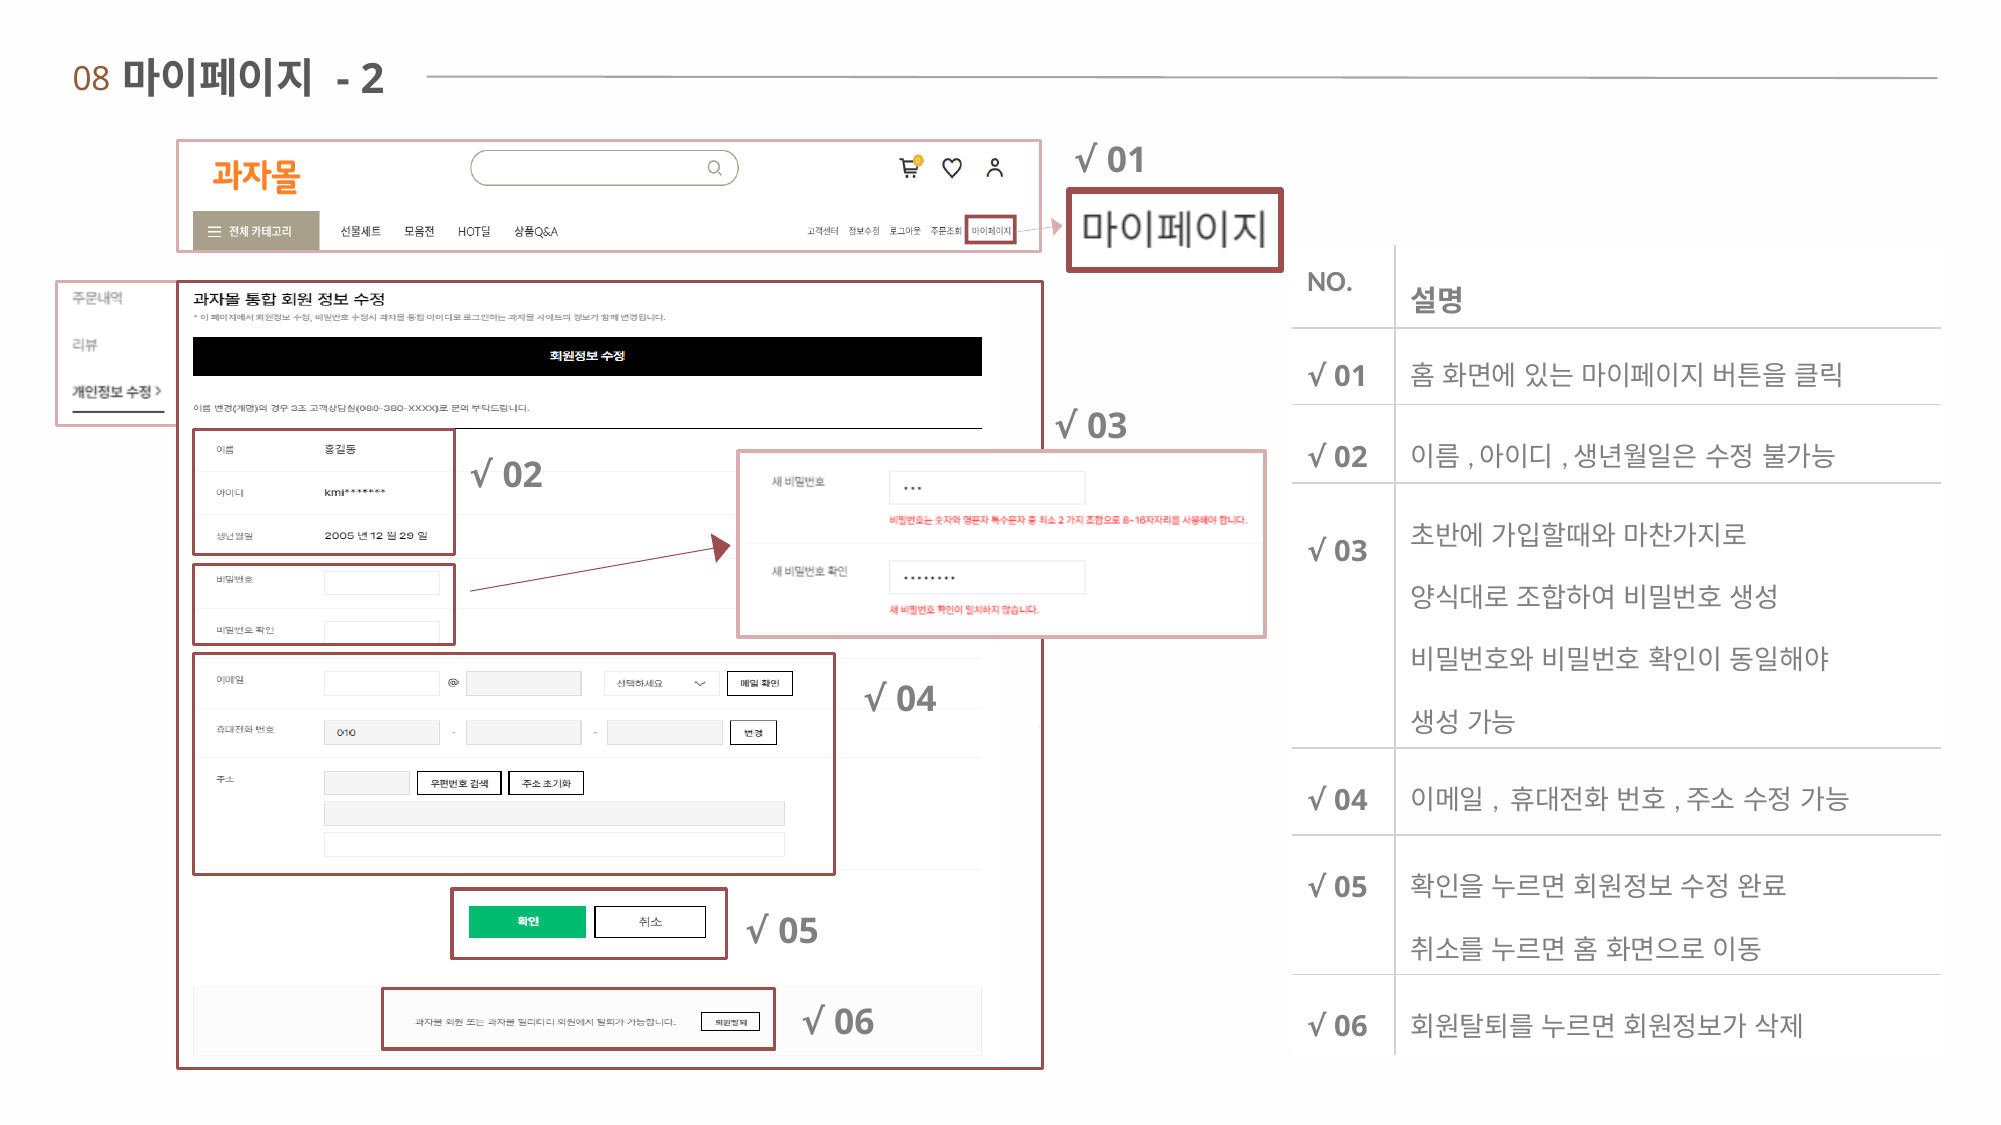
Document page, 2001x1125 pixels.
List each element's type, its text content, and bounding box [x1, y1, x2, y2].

table_cell √ 04 [1292, 749, 1394, 834]
table_cell 초반에 가입할때와 마찬가지로 양식대로 조합하여 비밀번호 생성 비밀번호와 비밀번호 확인이 동일해야 생성 가능 [1396, 484, 1941, 747]
text_box √ 03 [1048, 381, 1191, 451]
table_cell √ 06 [1292, 975, 1394, 1055]
text_box [1045, 216, 1065, 238]
text_box √ 01 [1059, 115, 1191, 188]
table_cell 홈 화면에 있는 마이페이지 버튼을 클릭 [1396, 329, 1941, 404]
table_cell 확인을 누르면 회원정보 수정 완료 취소를 누르면 홈 화면으로 이동 [1396, 836, 1941, 974]
table_cell √ 02 [1292, 405, 1394, 482]
table_cell 이름,아이디,생년월일은 수정 불가능 [1396, 405, 1941, 482]
picture [1071, 193, 1279, 268]
table_header 설명 [1396, 245, 1941, 327]
table_cell 이메일, 휴대전화 번호,주소 수정 가능 [1396, 749, 1941, 834]
text_box 마이페이지 - 2 [107, 44, 443, 110]
table_cell √ 01 [1292, 329, 1394, 404]
table_cell √ 03 [1292, 484, 1394, 747]
table_cell √ 05 [1292, 836, 1394, 974]
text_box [426, 75, 1938, 79]
picture [57, 282, 1264, 1068]
picture [178, 141, 1040, 251]
text_box 08 [57, 49, 107, 105]
table_cell 회원탈퇴를 누르면 회원정보가 삭제 [1396, 975, 1941, 1055]
table_header NO. [1292, 245, 1394, 327]
